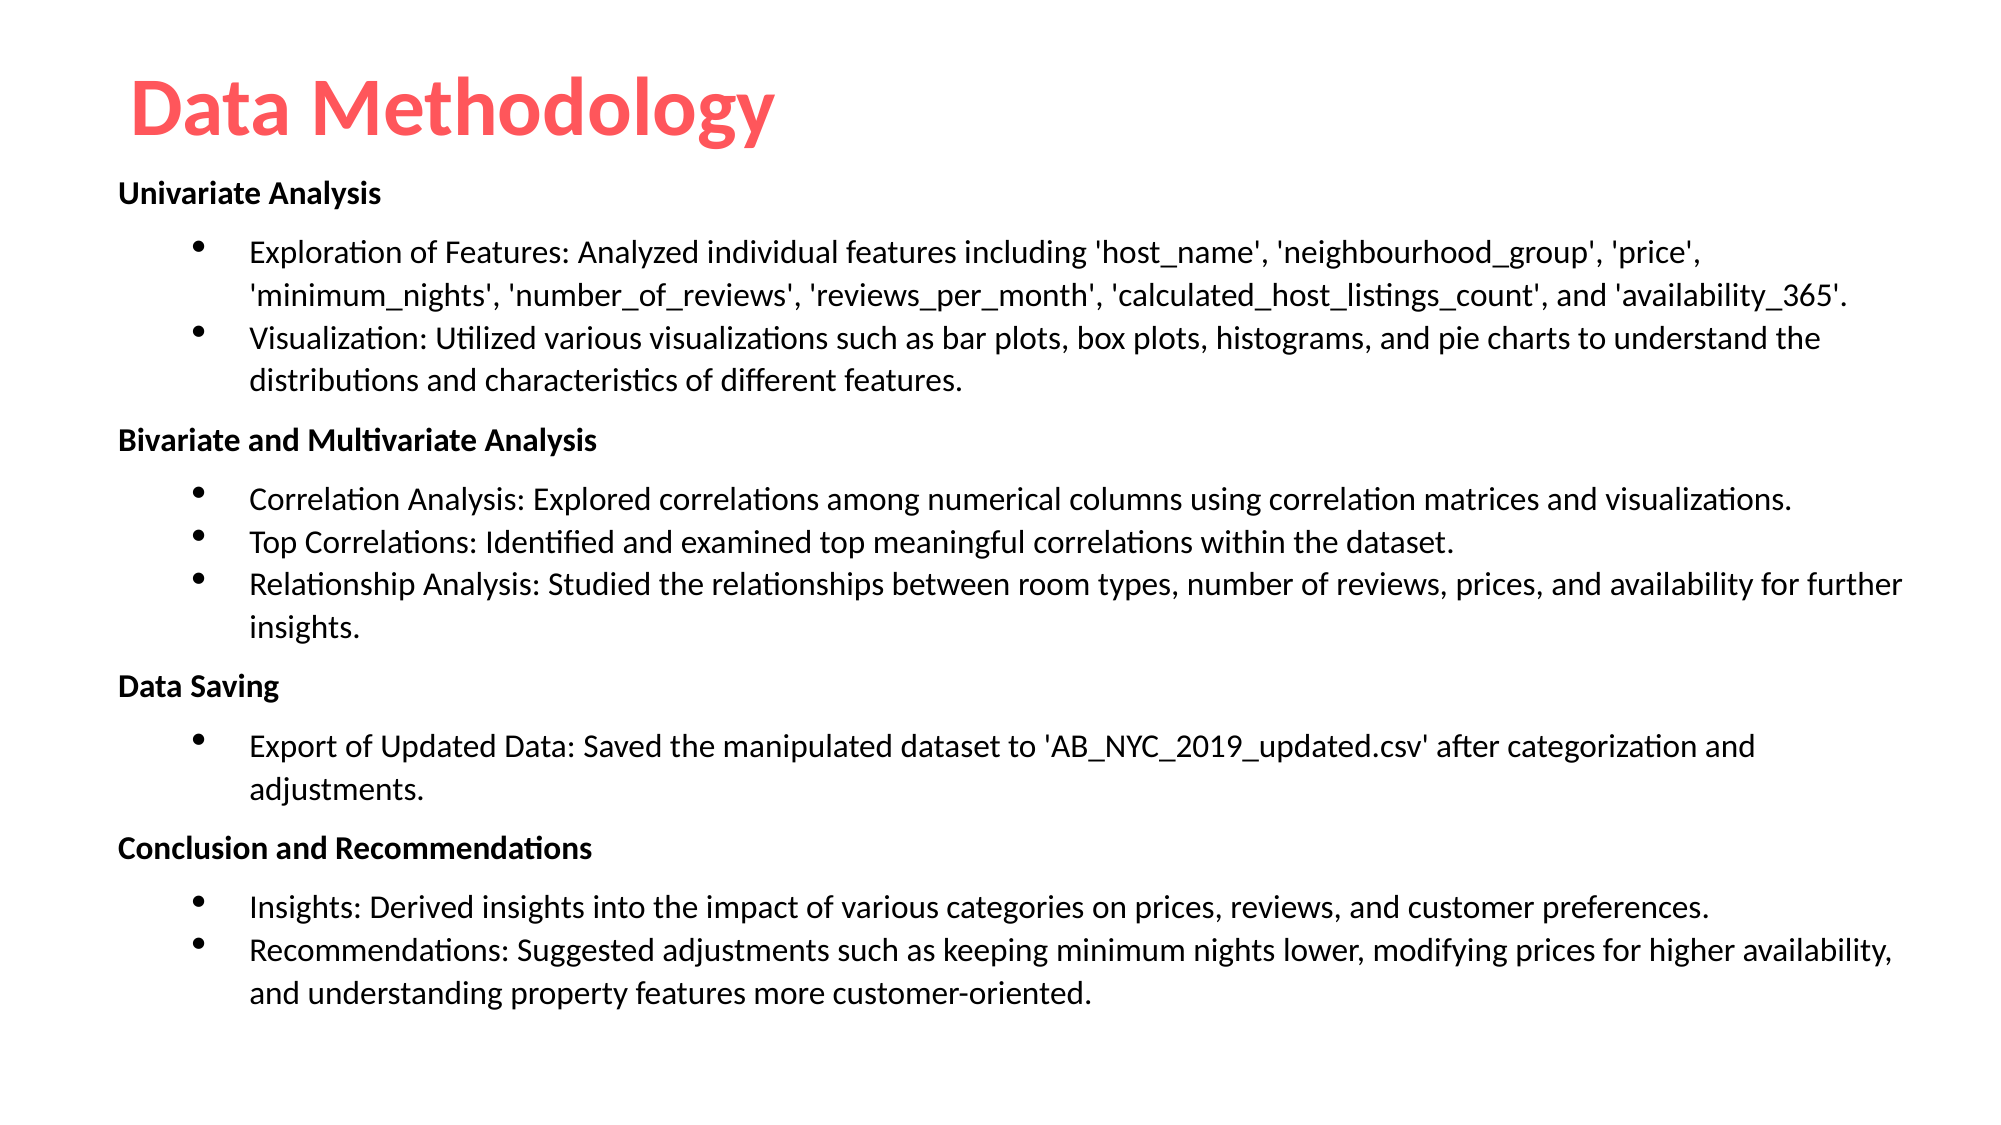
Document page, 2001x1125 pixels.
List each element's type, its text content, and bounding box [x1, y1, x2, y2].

text_box Univariate Analysis Exploration of Features: Analyzed individual features including 'host_name', 'neighbourhood_group', 'price', 'minimum_nights', 'number_of_reviews', 'reviews_per_month', 'calculated_host_listings_count', and 'availability_365'. Visualization: Utilized various visualizations such as bar plots, box plots, histograms, and pie charts to understand the distributions and characteristics of different features. Bivariate and Multivariate Analysis Correlation Analysis: Explored correlations among numerical columns using correlation matrices and visualizations. Top Correlations: Identified and examined top meaningful correlations within the dataset. Relationship Analysis: Studied the relationships between room types, number of reviews, prices, and availability for further insights. Data Saving Export of Updated Data: Saved the manipulated dataset to 'AB_NYC_2019_updated.csv' after categorization and adjustments. Conclusion and Recommendations Insights: Derived insights into the impact of various categories on prices, reviews, and customer preferences. Recommendations: Suggested adjustments such as keeping minimum nights lower, modifying prices for higher availability, and understanding property features more customer-oriented. [103, 160, 1934, 1019]
text_box Data Methodology [115, 44, 792, 160]
